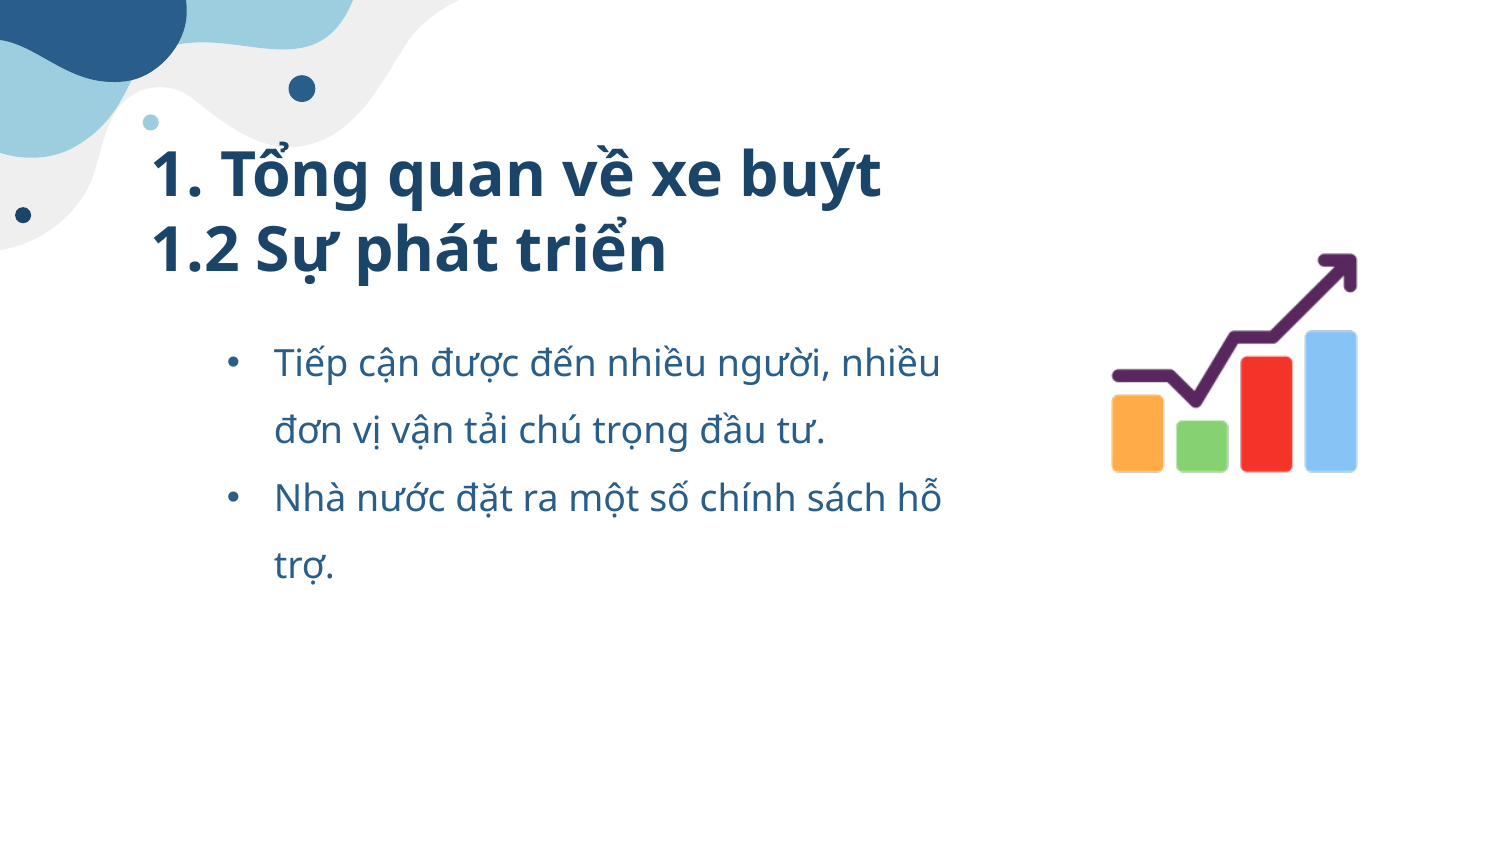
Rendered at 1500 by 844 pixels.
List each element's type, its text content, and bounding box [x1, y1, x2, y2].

picture [1080, 208, 1389, 518]
subtitle Tiếp cận được đến nhiều người, nhiều đơn vị vận tải chú trọng đầu tư. Nhà nước đặt ra một số chính sách hỗ trợ. [211, 411, 1010, 492]
text_box 1. Tổng quan về xe buýt 1.2 Sự phát triển [135, 126, 1081, 292]
